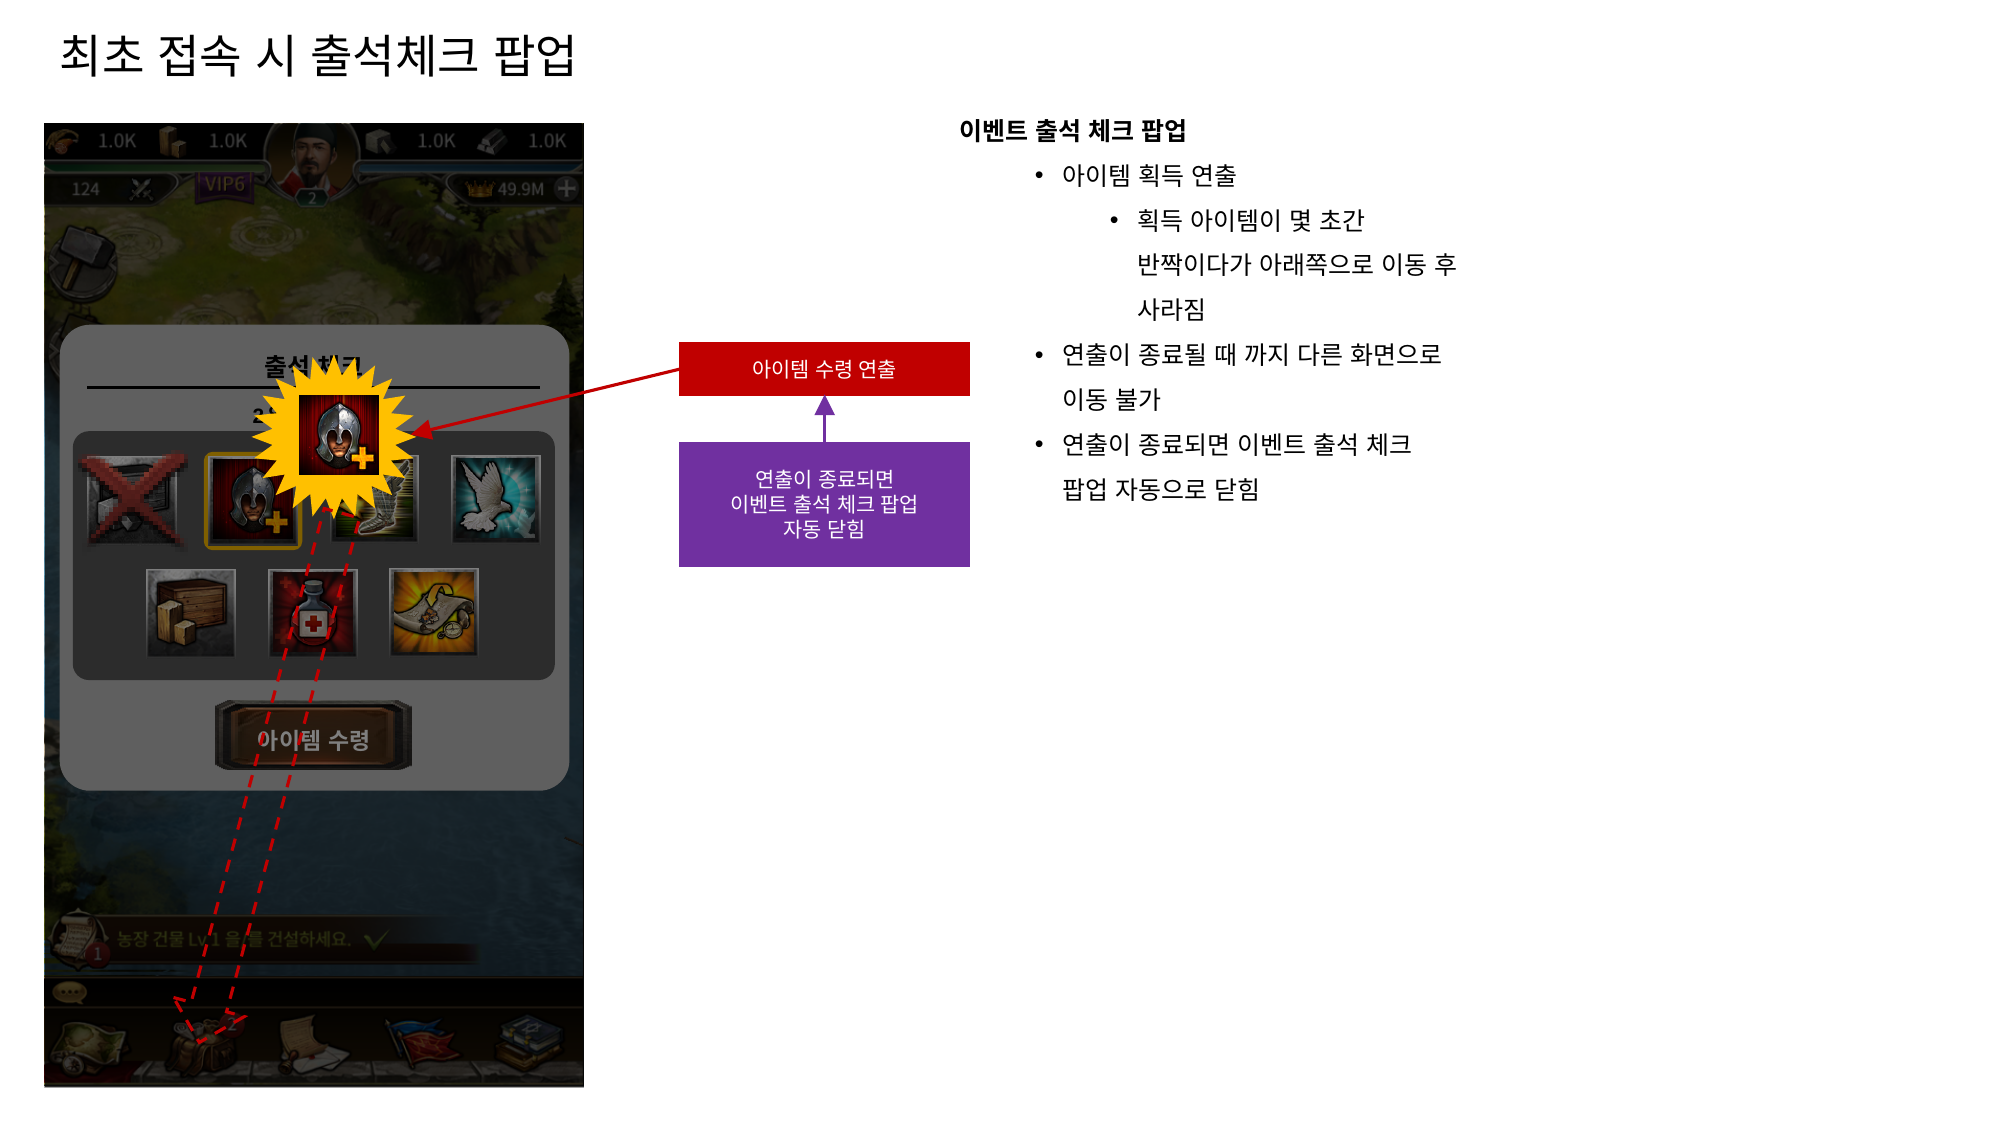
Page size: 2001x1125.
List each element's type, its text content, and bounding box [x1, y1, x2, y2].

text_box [208, 456, 298, 546]
list 최초 접속 시 출석체크 팝업 [44, 0, 1018, 93]
picture [44, 123, 585, 1088]
text_box 연출이 종료되면 이벤트 출석 체크 팝업 자동 닫힘 [680, 442, 970, 566]
text_box 이벤트 출석 체크 팝업 아이템 획득 연출 획득 아이템이 몇 초간 반짝이다가 아래쪽으로 이동 후 사라짐 연출이 종료될 때 까지 다른 화면으로 이동 불가 연출이 종료되면 이벤트 출석 체크 팝업 자동으로 닫힘 [944, 92, 1476, 517]
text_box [410, 368, 681, 435]
text_box 아이템 수령 연출 [680, 343, 970, 395]
